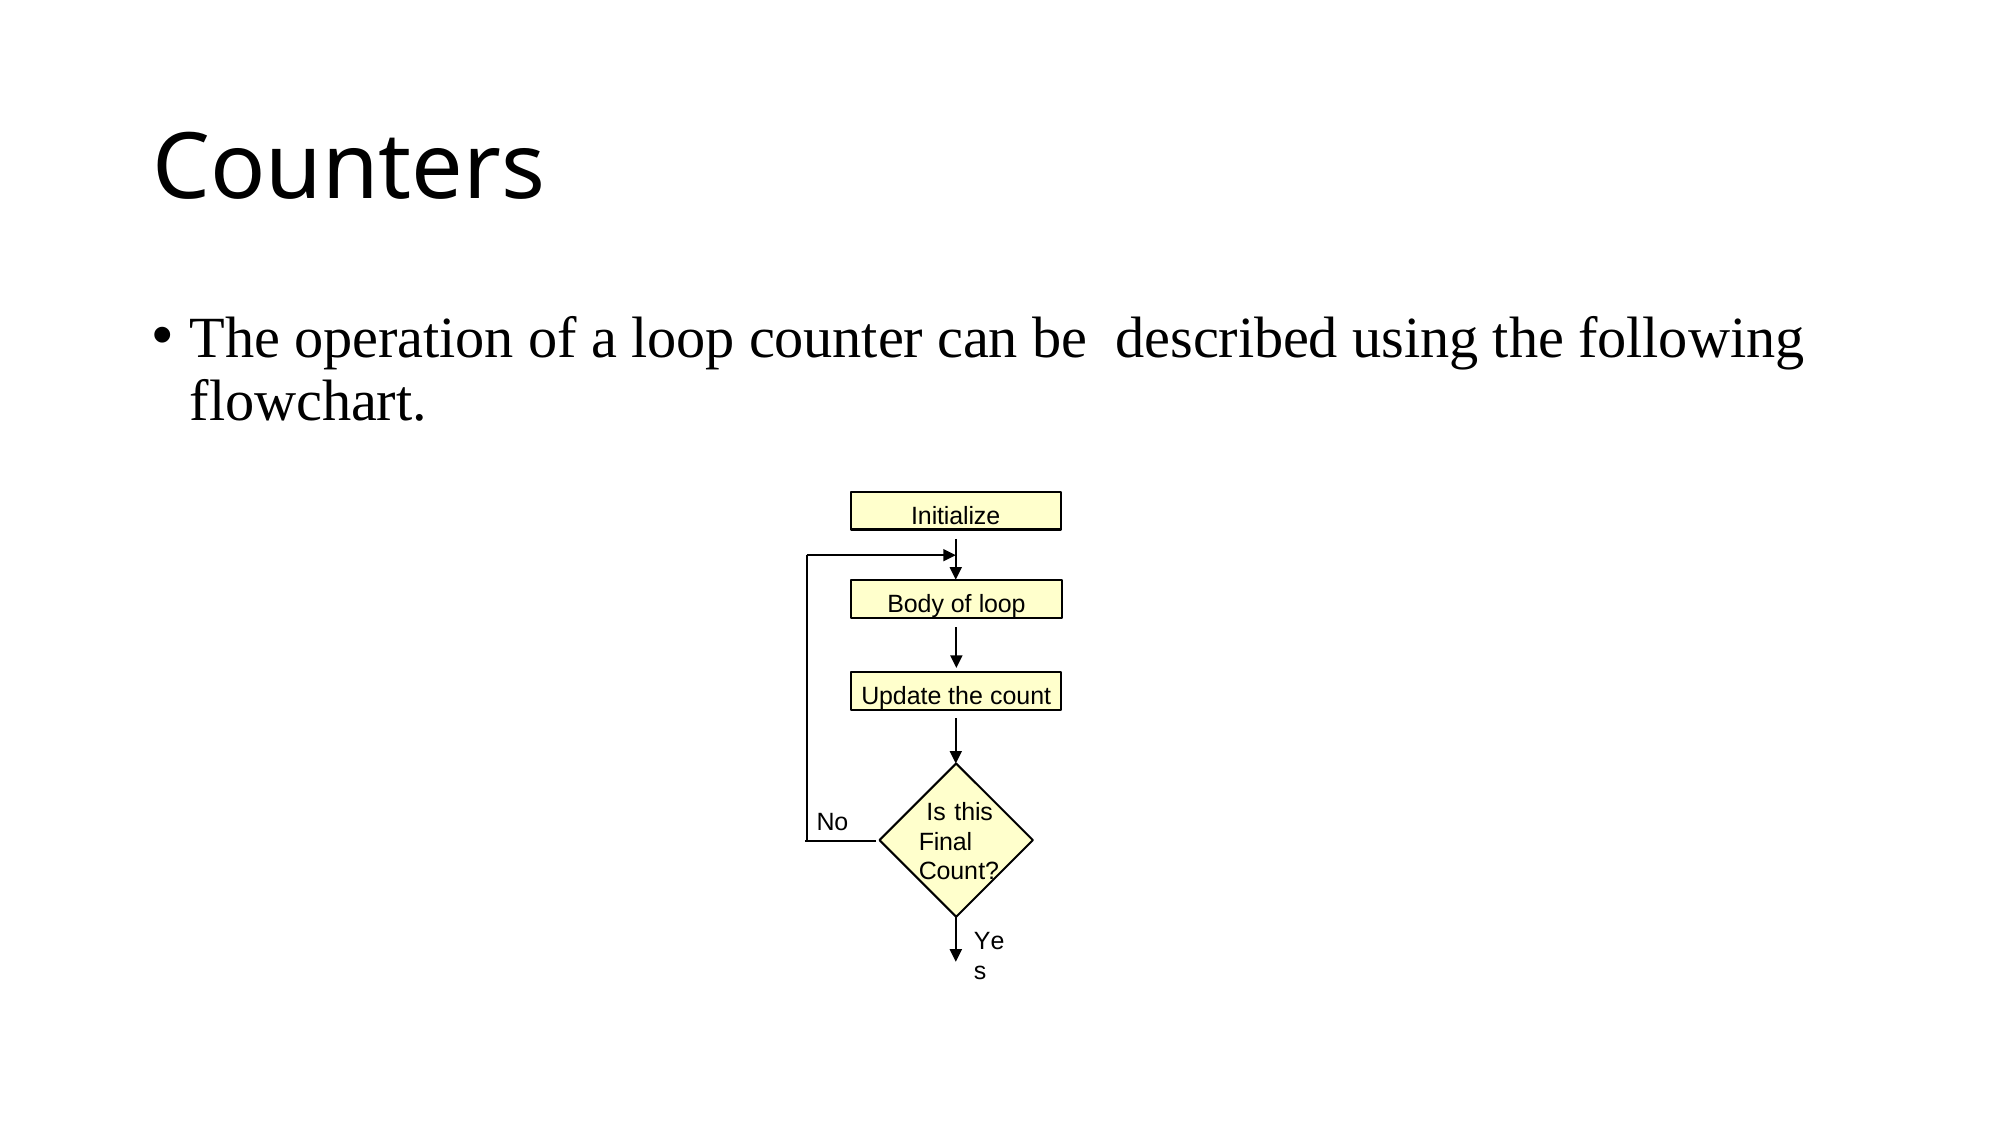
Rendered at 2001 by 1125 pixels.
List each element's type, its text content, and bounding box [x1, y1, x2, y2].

list The operation of a loop counter can be described using the following flowchart. [137, 299, 1863, 1014]
title Counters [137, 59, 1863, 278]
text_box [803, 491, 1062, 962]
